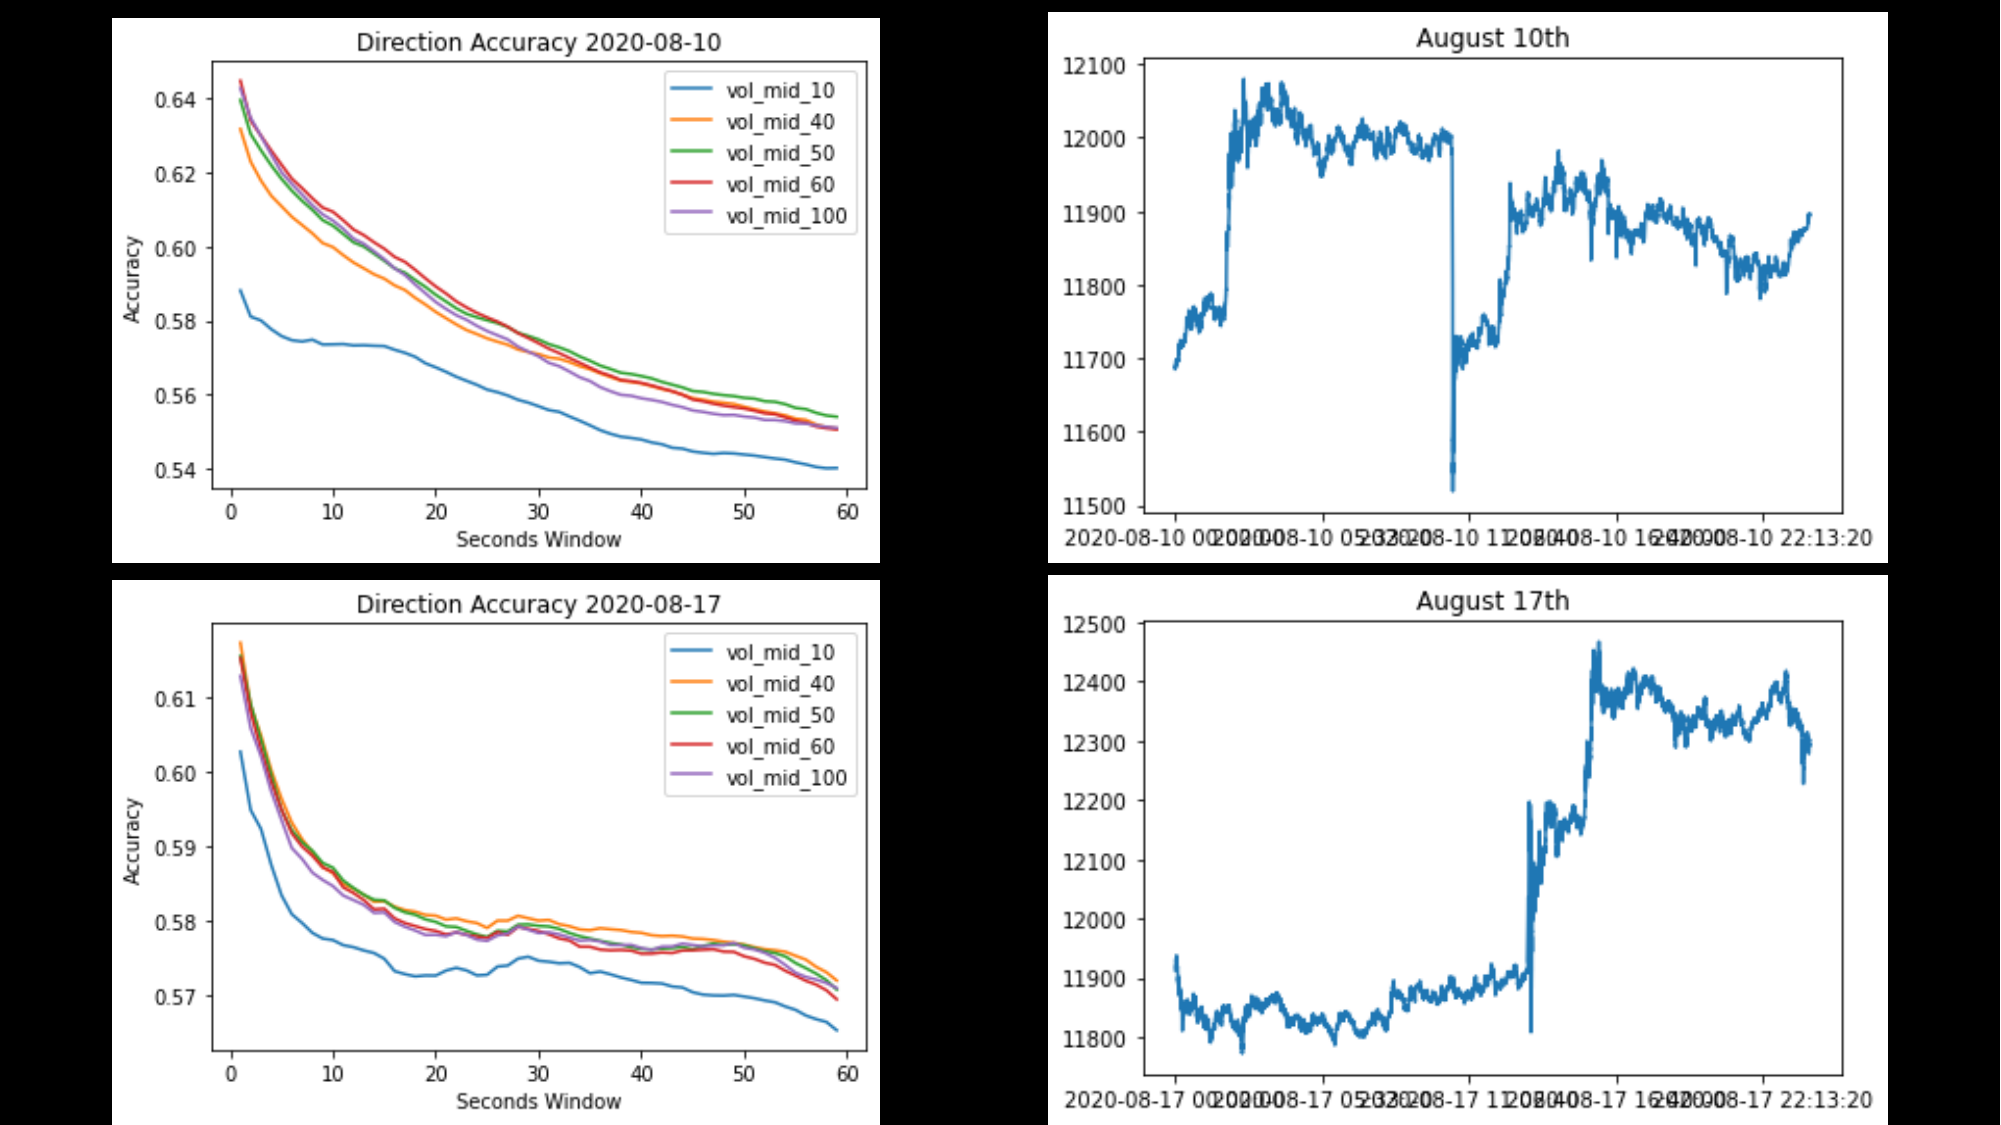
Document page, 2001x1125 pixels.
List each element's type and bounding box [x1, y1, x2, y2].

picture [112, 580, 880, 1125]
picture [112, 18, 880, 563]
picture [1048, 574, 1888, 1125]
picture [1048, 12, 1888, 563]
